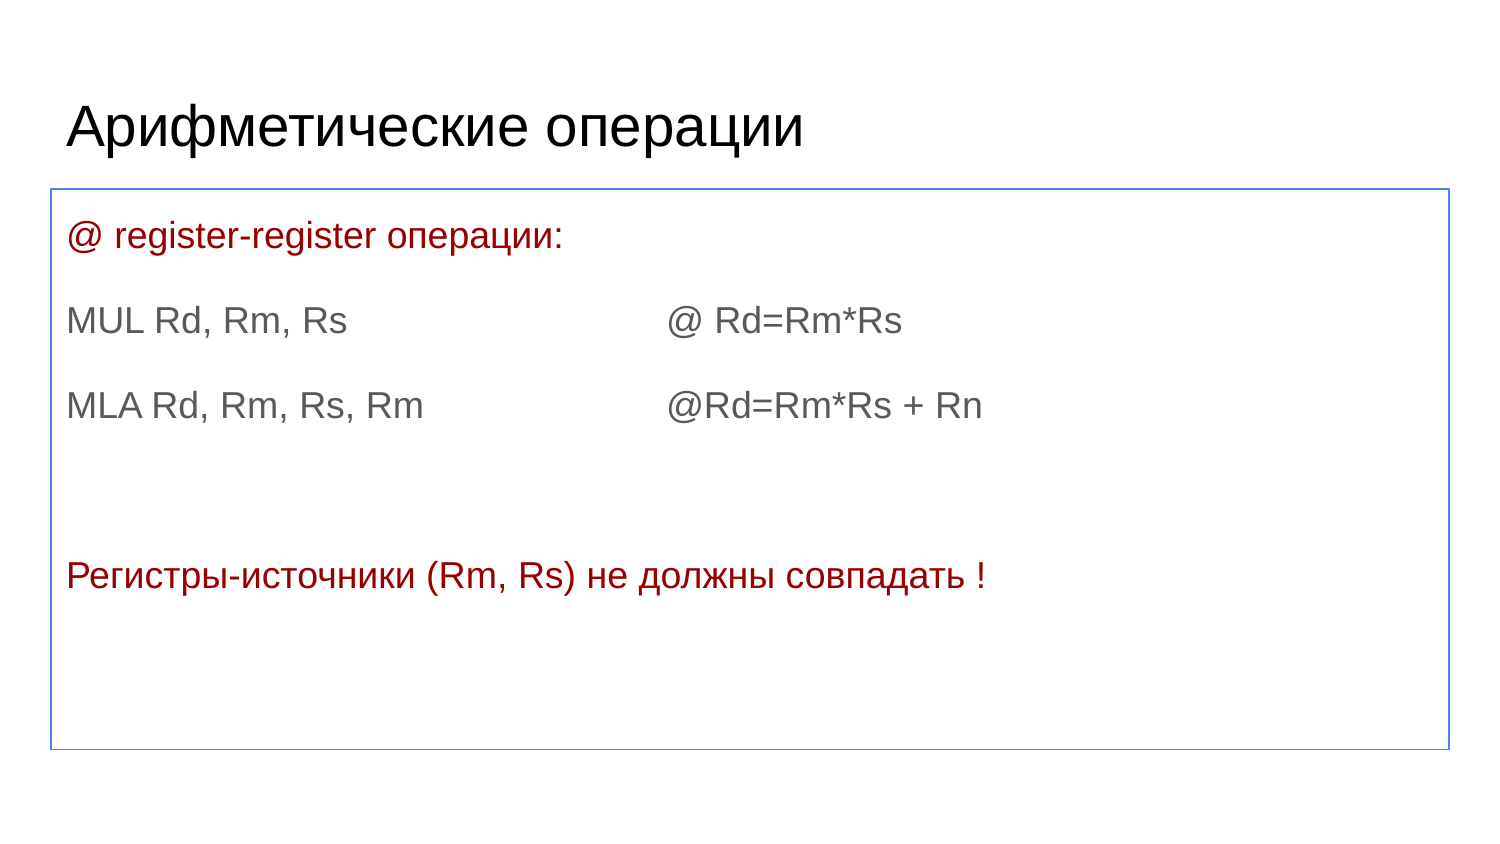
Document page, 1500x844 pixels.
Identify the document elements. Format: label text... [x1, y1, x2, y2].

list @ register-register операции: MUL Rd, Rm, Rs @ Rd=Rm*Rs MLA Rd, Rm, Rs, Rm @Rd=Rm*Rs + Rn Регистры-источники (Rm, Rs) не должны совпадать ! [51, 189, 1449, 750]
title Арифметические операции [51, 72, 1449, 167]
